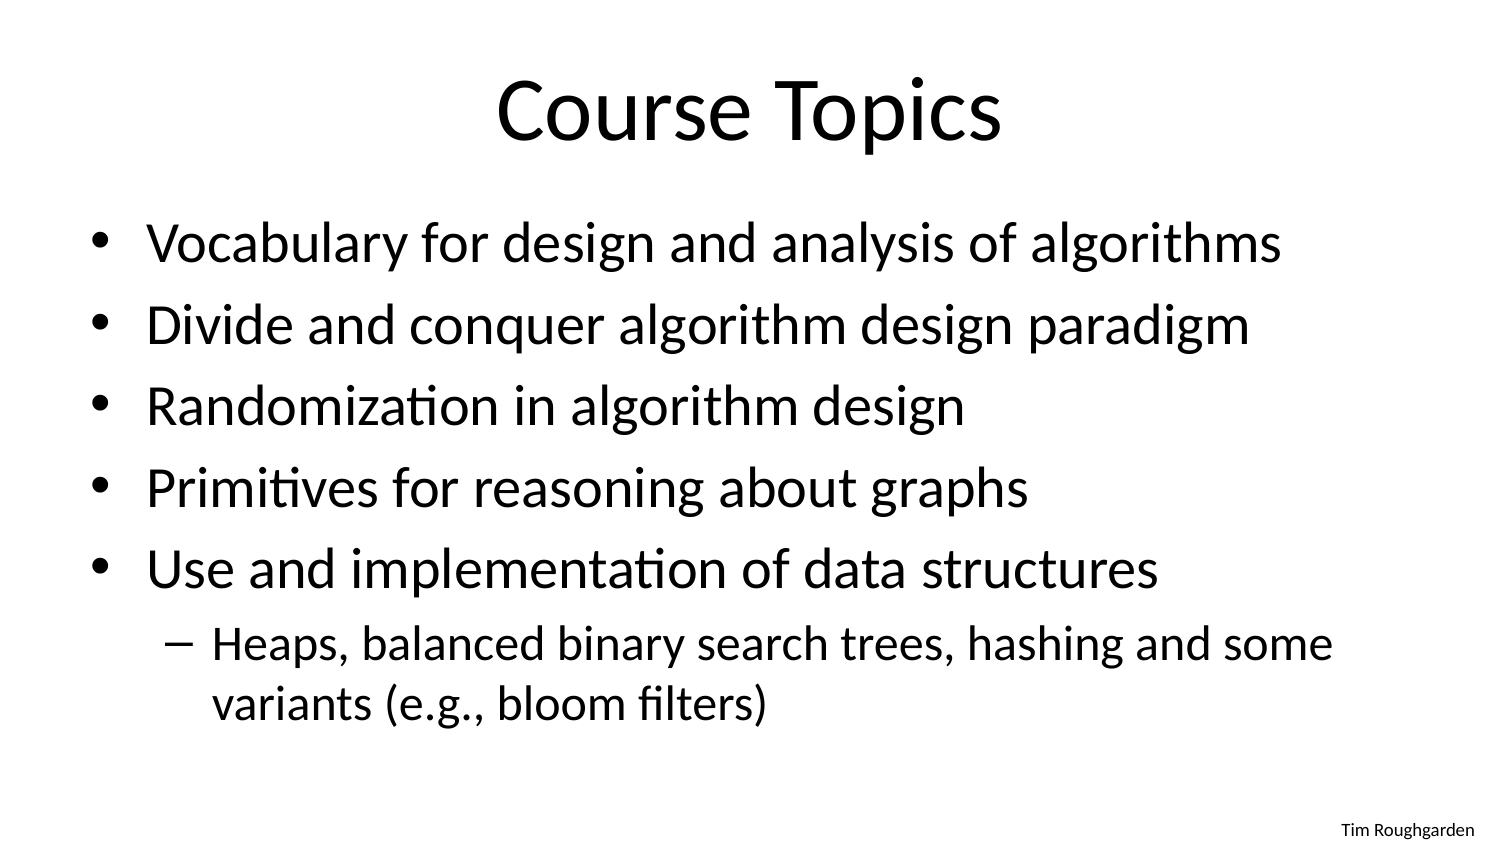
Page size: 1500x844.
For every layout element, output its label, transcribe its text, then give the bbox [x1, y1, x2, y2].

list Vocabulary for design and analysis of algorithms Divide and conquer algorithm design paradigm Randomization in algorithm design Primitives for reasoning about graphs Use and implementation of data structures Heaps, balanced binary search trees, hashing and some variants (e.g., bloom filters) [75, 196, 1425, 754]
title Course Topics [75, 33, 1425, 175]
